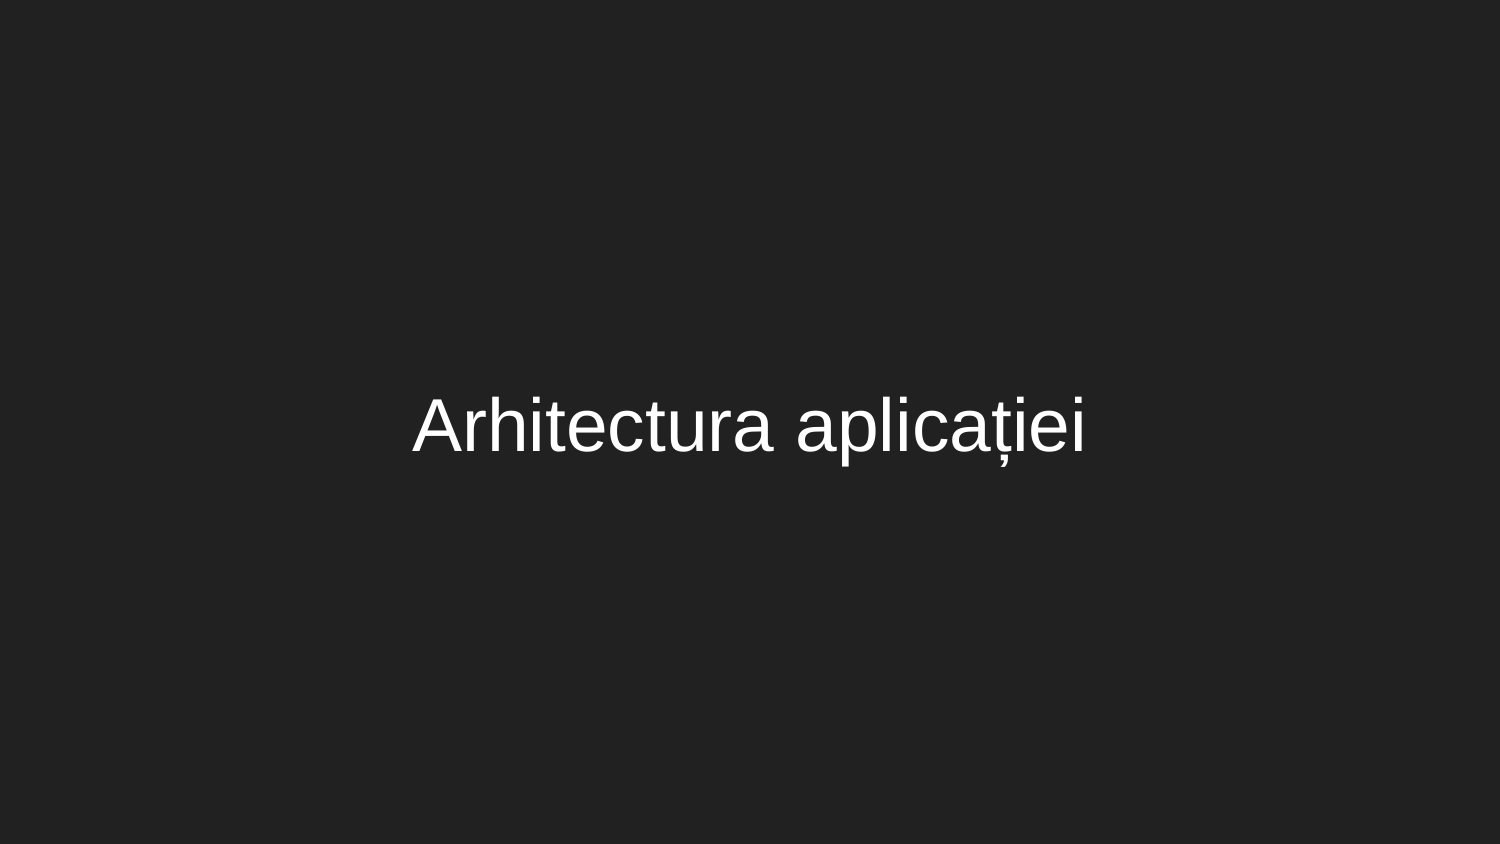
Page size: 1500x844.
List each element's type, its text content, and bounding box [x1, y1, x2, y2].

title Arhitectura aplicației [51, 352, 1449, 491]
